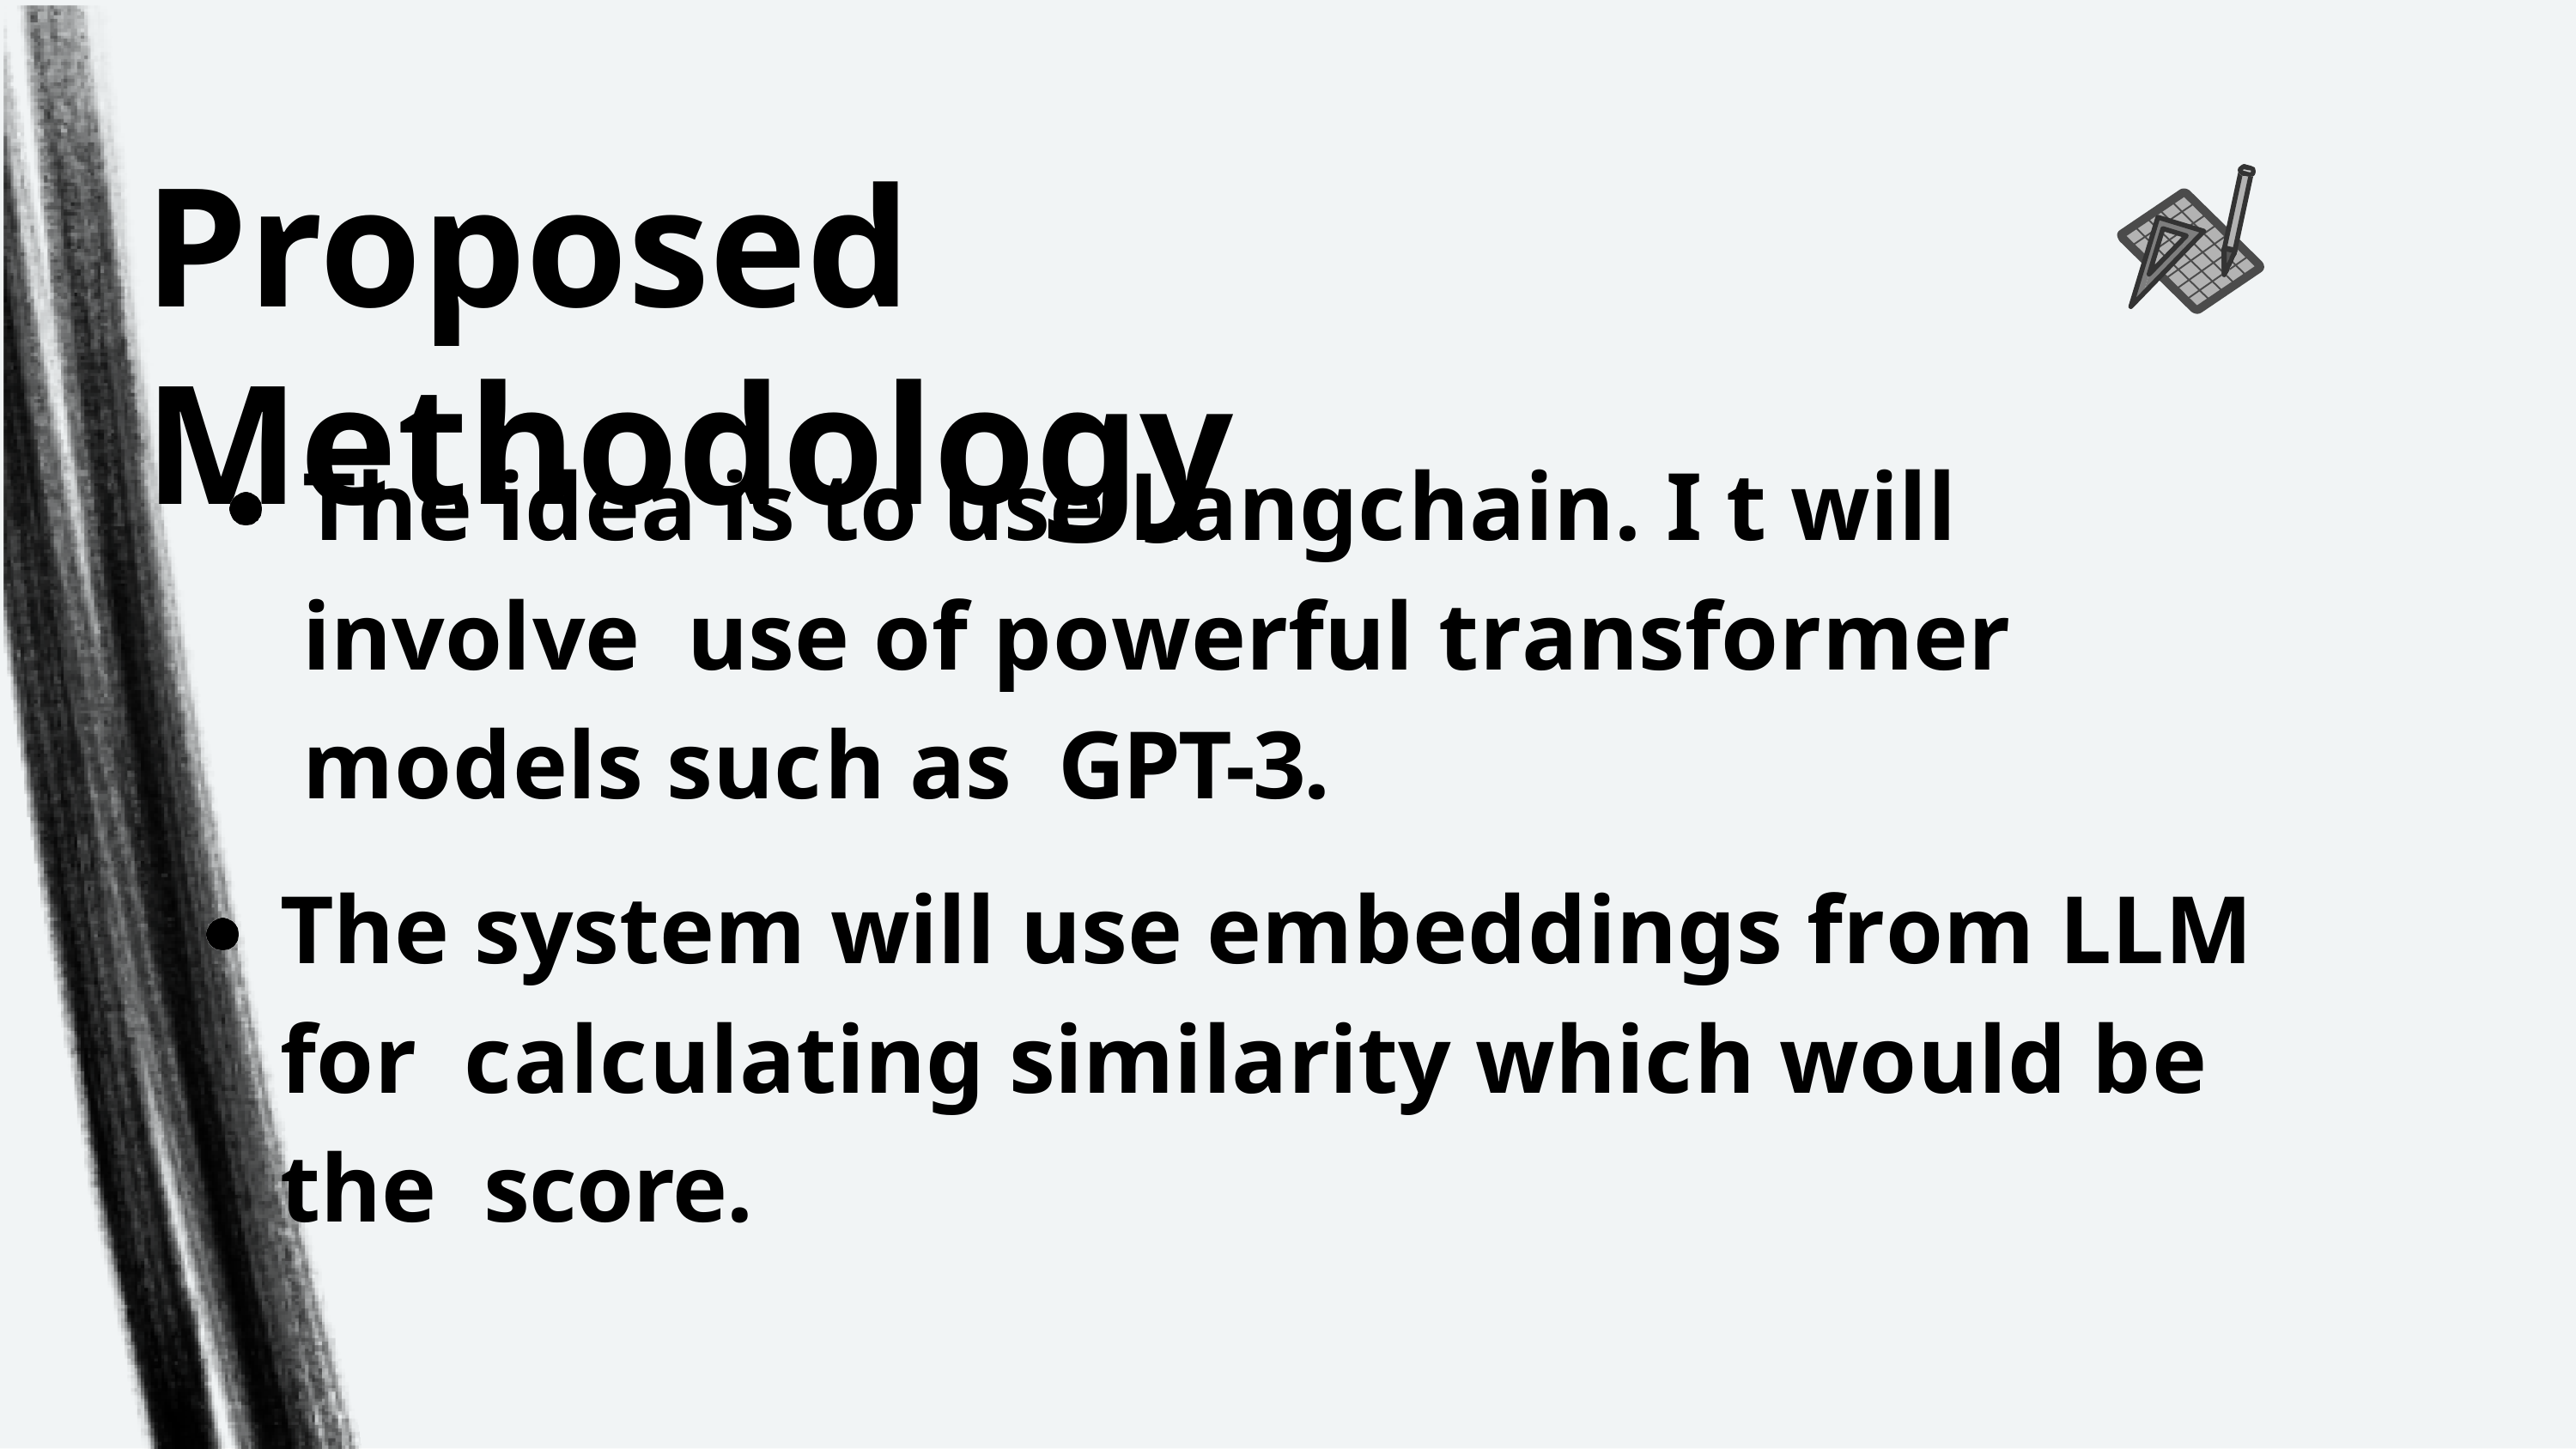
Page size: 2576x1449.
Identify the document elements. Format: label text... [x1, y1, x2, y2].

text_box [2117, 163, 2265, 314]
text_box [206, 492, 262, 951]
picture [0, 0, 361, 1449]
title Proposed Methodology [367, 140, 2033, 427]
text_box The idea is to use Langchain. I t will involve use of powerful transformer models such as GPT-3. The system will use embeddings from LLM for calculating similarity which would be the score. [367, 427, 2354, 1241]
